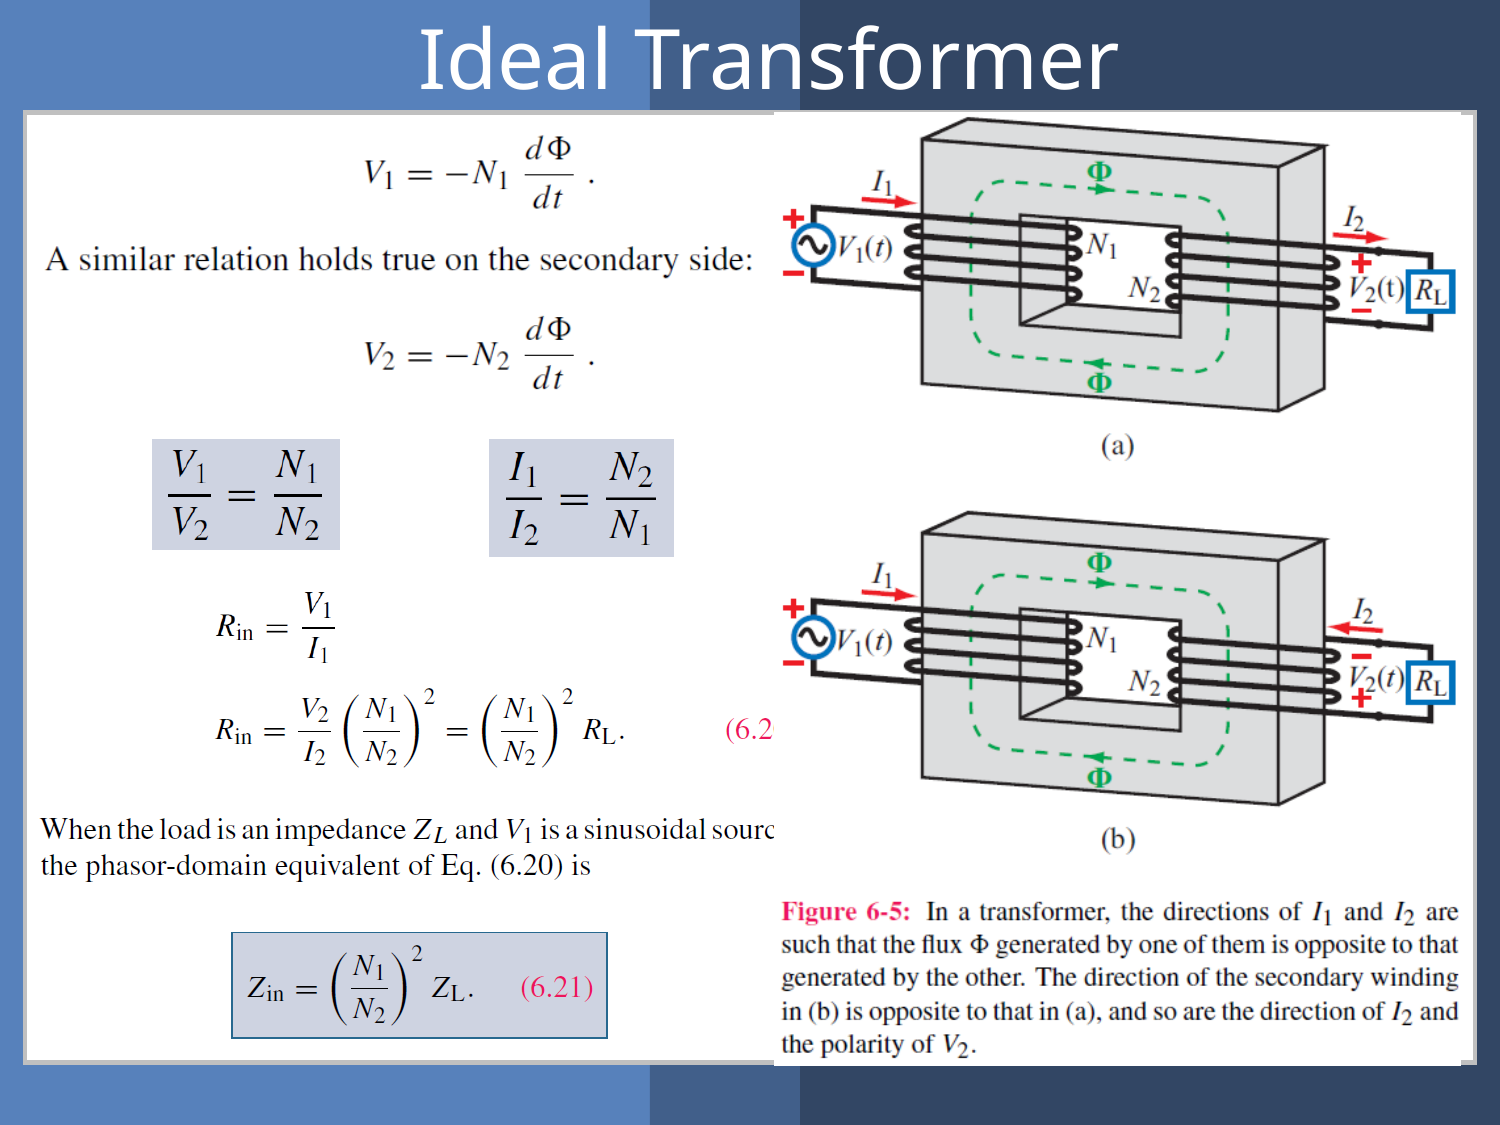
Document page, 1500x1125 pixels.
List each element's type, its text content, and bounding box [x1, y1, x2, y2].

picture [149, 437, 341, 551]
picture [212, 587, 338, 667]
picture [37, 124, 763, 396]
picture [37, 674, 774, 1048]
title Ideal Transformer [100, 0, 1439, 113]
picture [487, 437, 676, 558]
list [774, 112, 1461, 1066]
